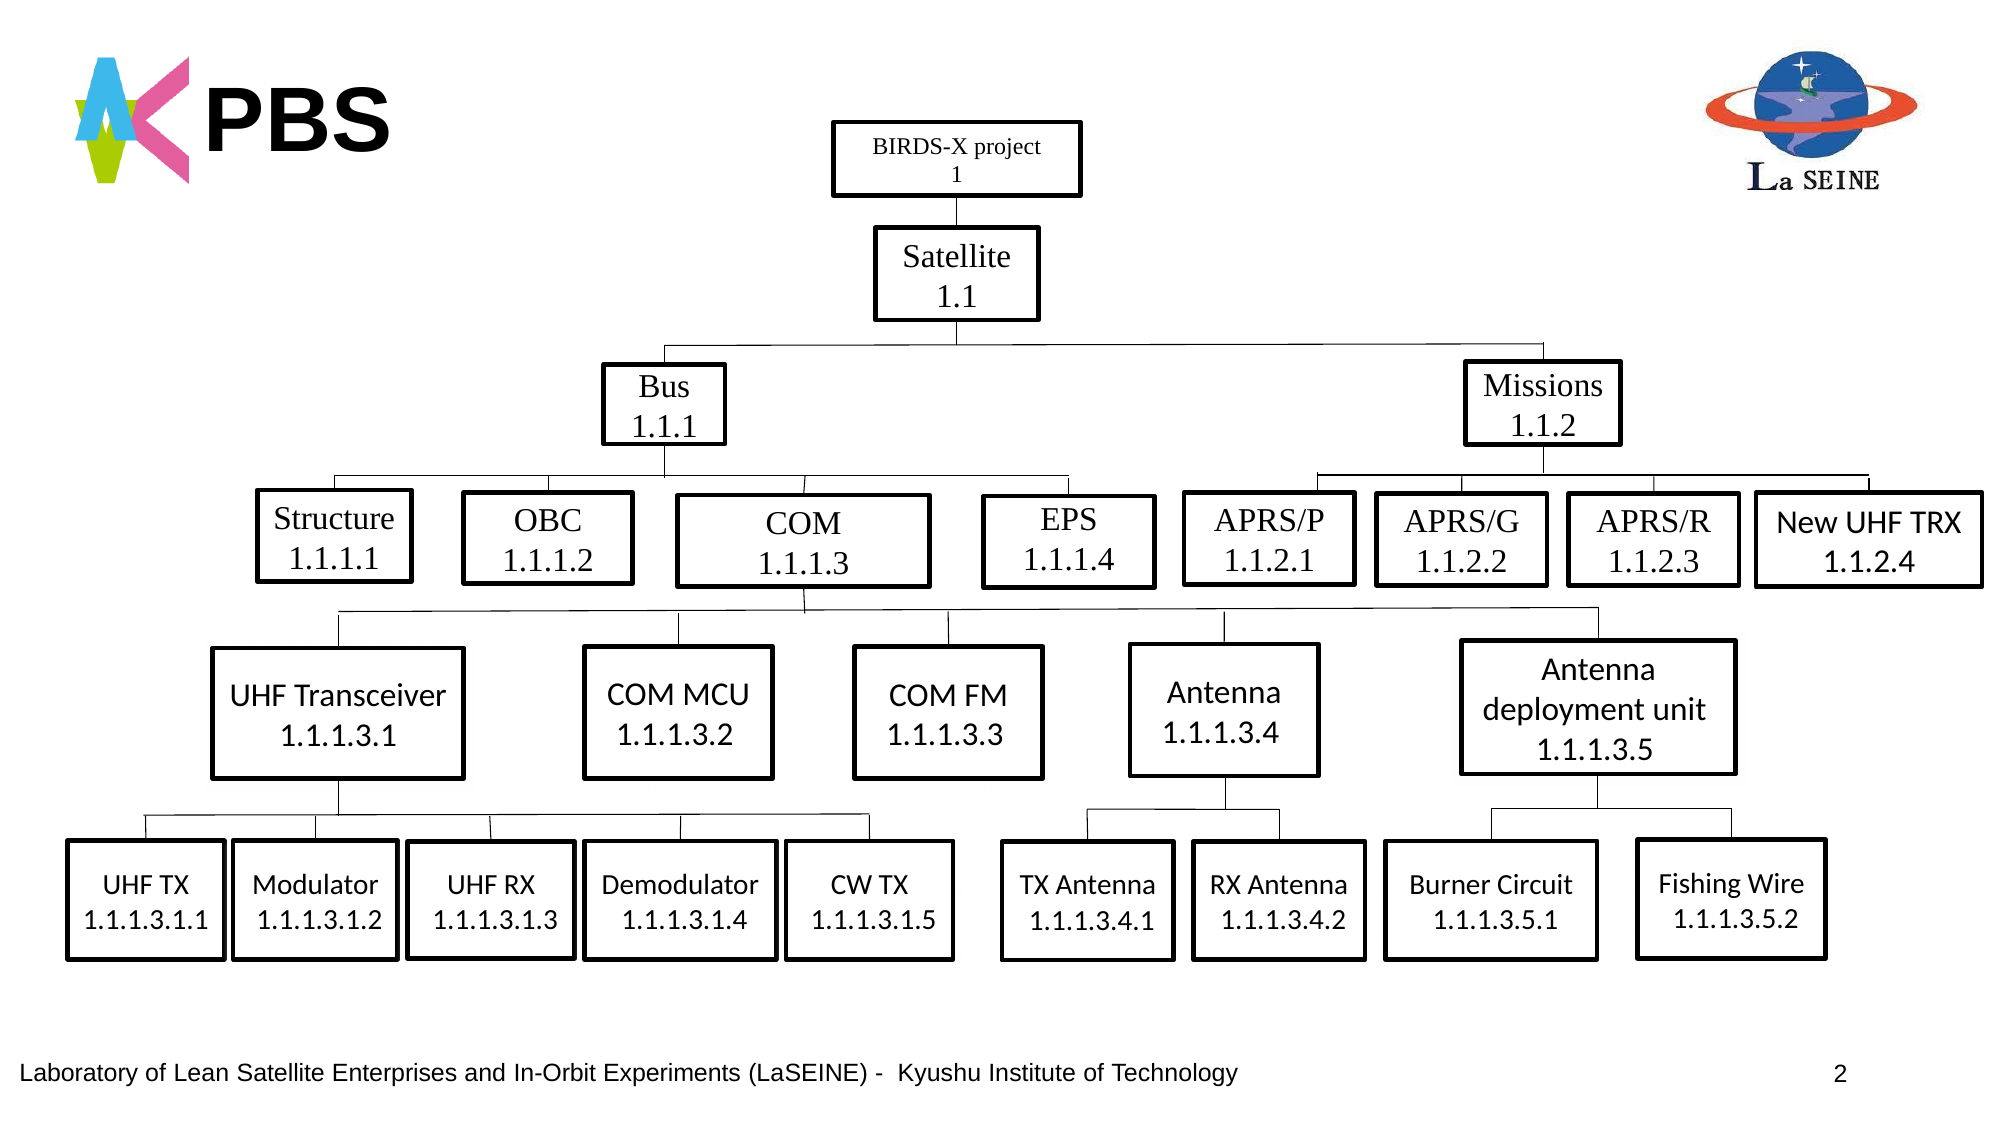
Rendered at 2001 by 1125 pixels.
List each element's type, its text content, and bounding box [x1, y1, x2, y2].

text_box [67, 121, 1983, 960]
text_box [1086, 775, 1280, 810]
picture [1696, 40, 1925, 121]
slide_number 2 [1412, 1042, 1863, 1103]
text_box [1491, 776, 1732, 810]
title PBS [188, 59, 1863, 121]
picture [75, 56, 189, 121]
